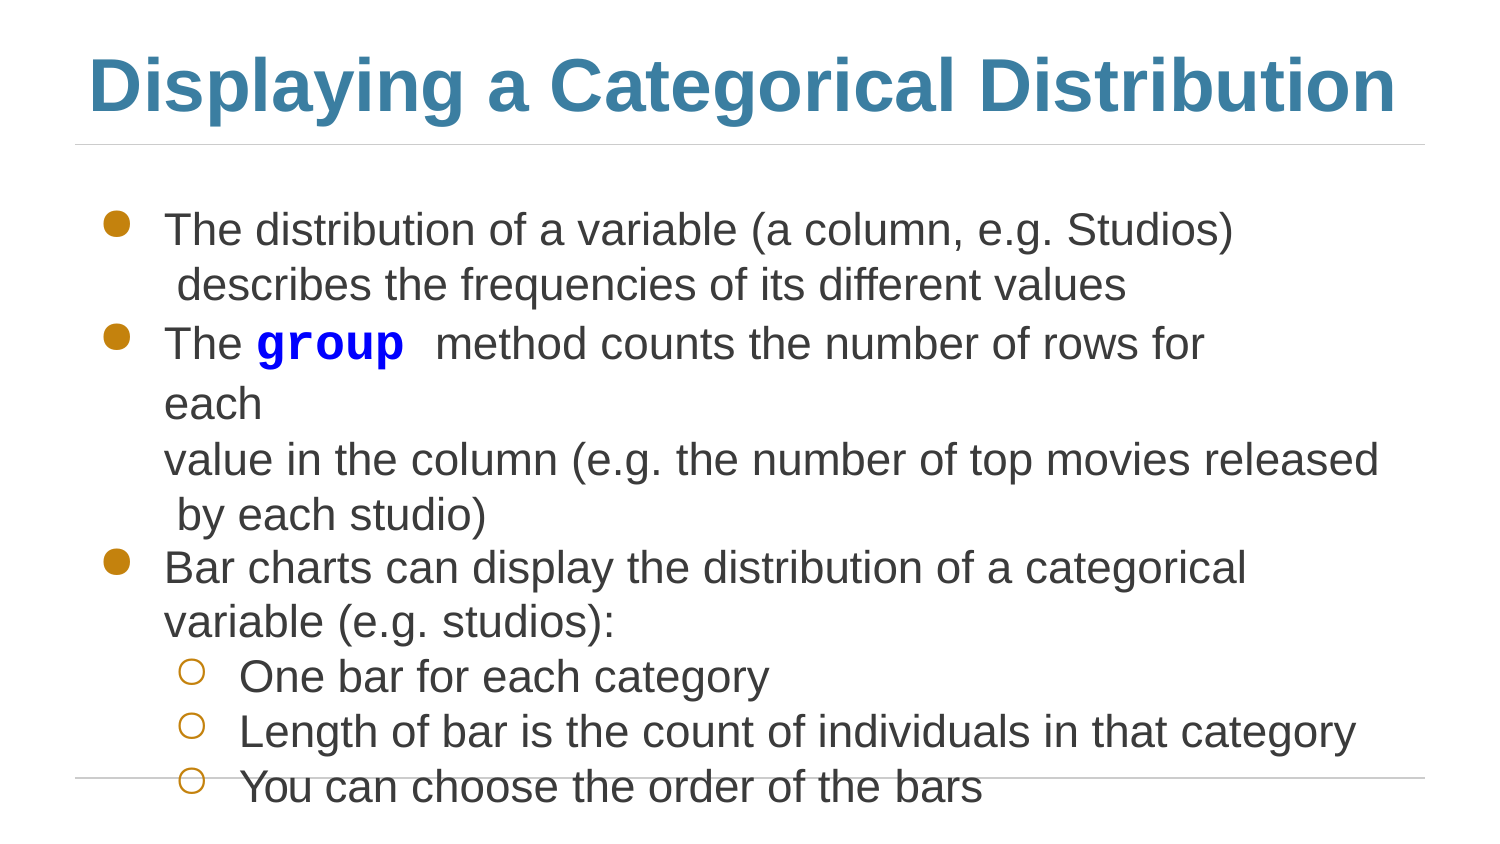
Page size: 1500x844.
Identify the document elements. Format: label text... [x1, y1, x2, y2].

title Displaying a Categorical Distribution [86, 34, 1403, 178]
text_box The distribution of a variable (a column, e.g. Studios) describes the frequencies of its different values The group method counts the number of rows for each value in the column (e.g. the number of top movies released by each studio) Bar charts can display the distribution of a categorical variable (e.g. studios): One bar for each category Length of bar is the count of individuals in that category You can choose the order of the bars [96, 197, 1383, 812]
